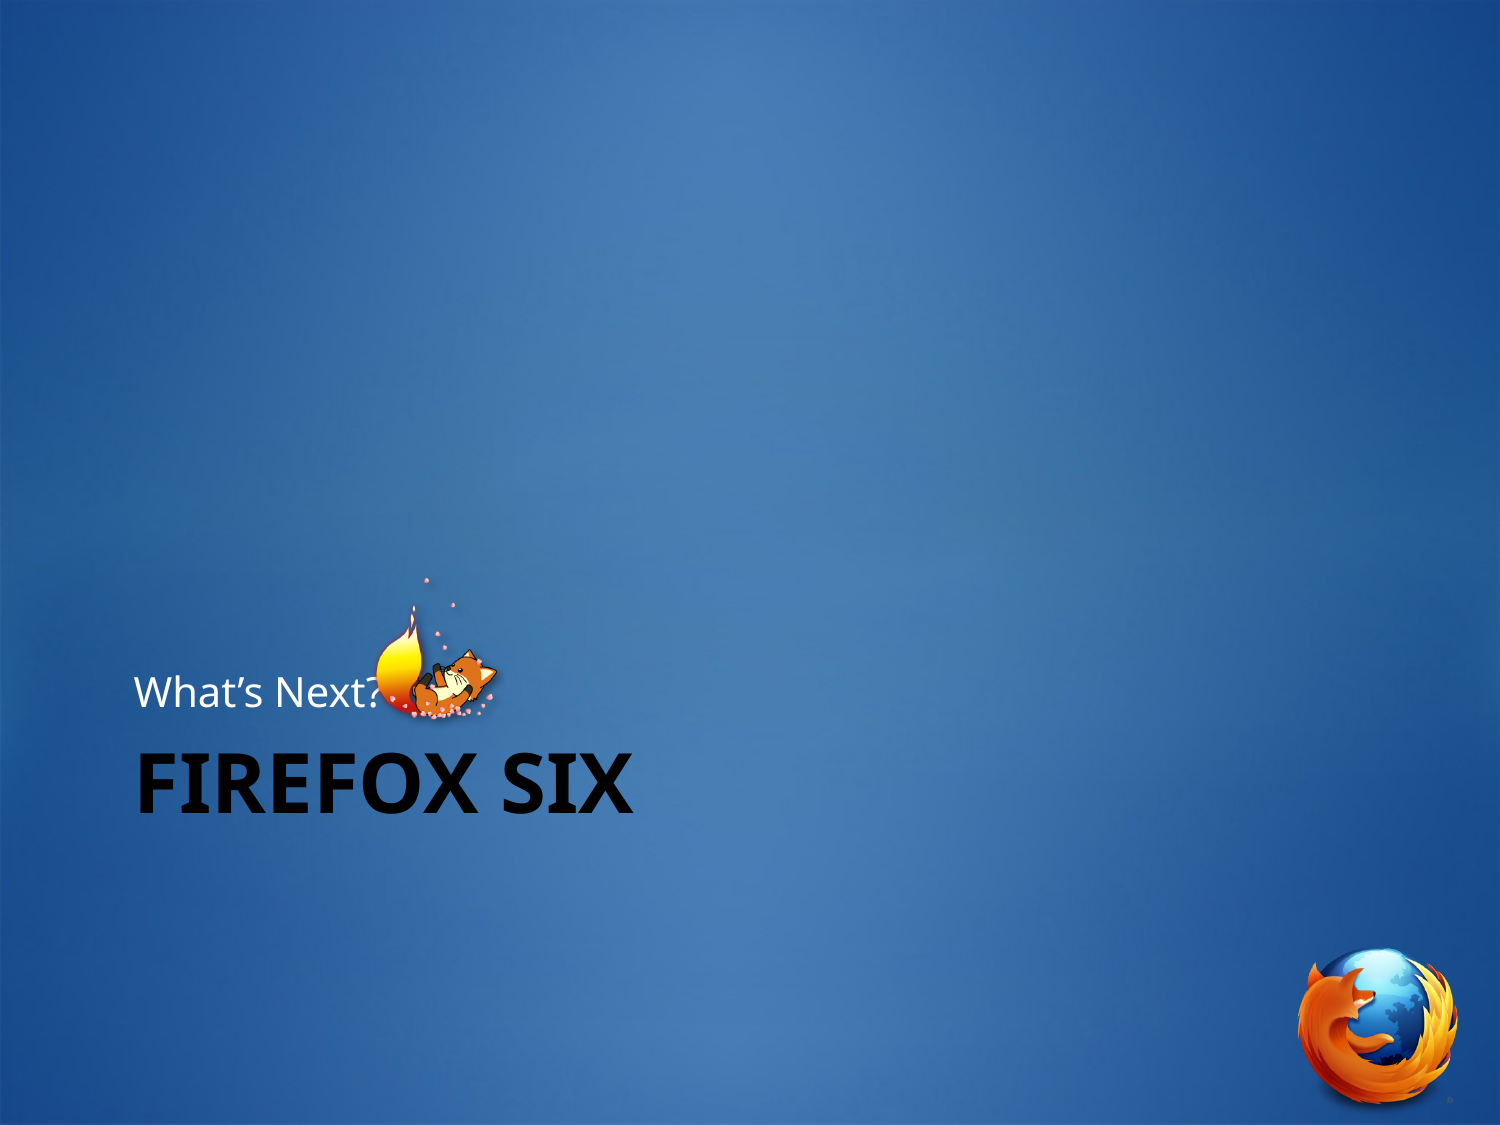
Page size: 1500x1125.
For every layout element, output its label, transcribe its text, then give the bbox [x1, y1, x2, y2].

picture [0, 0, 1500, 1125]
title Firefox Six [118, 723, 1394, 947]
list What’s Next? [118, 476, 1394, 723]
